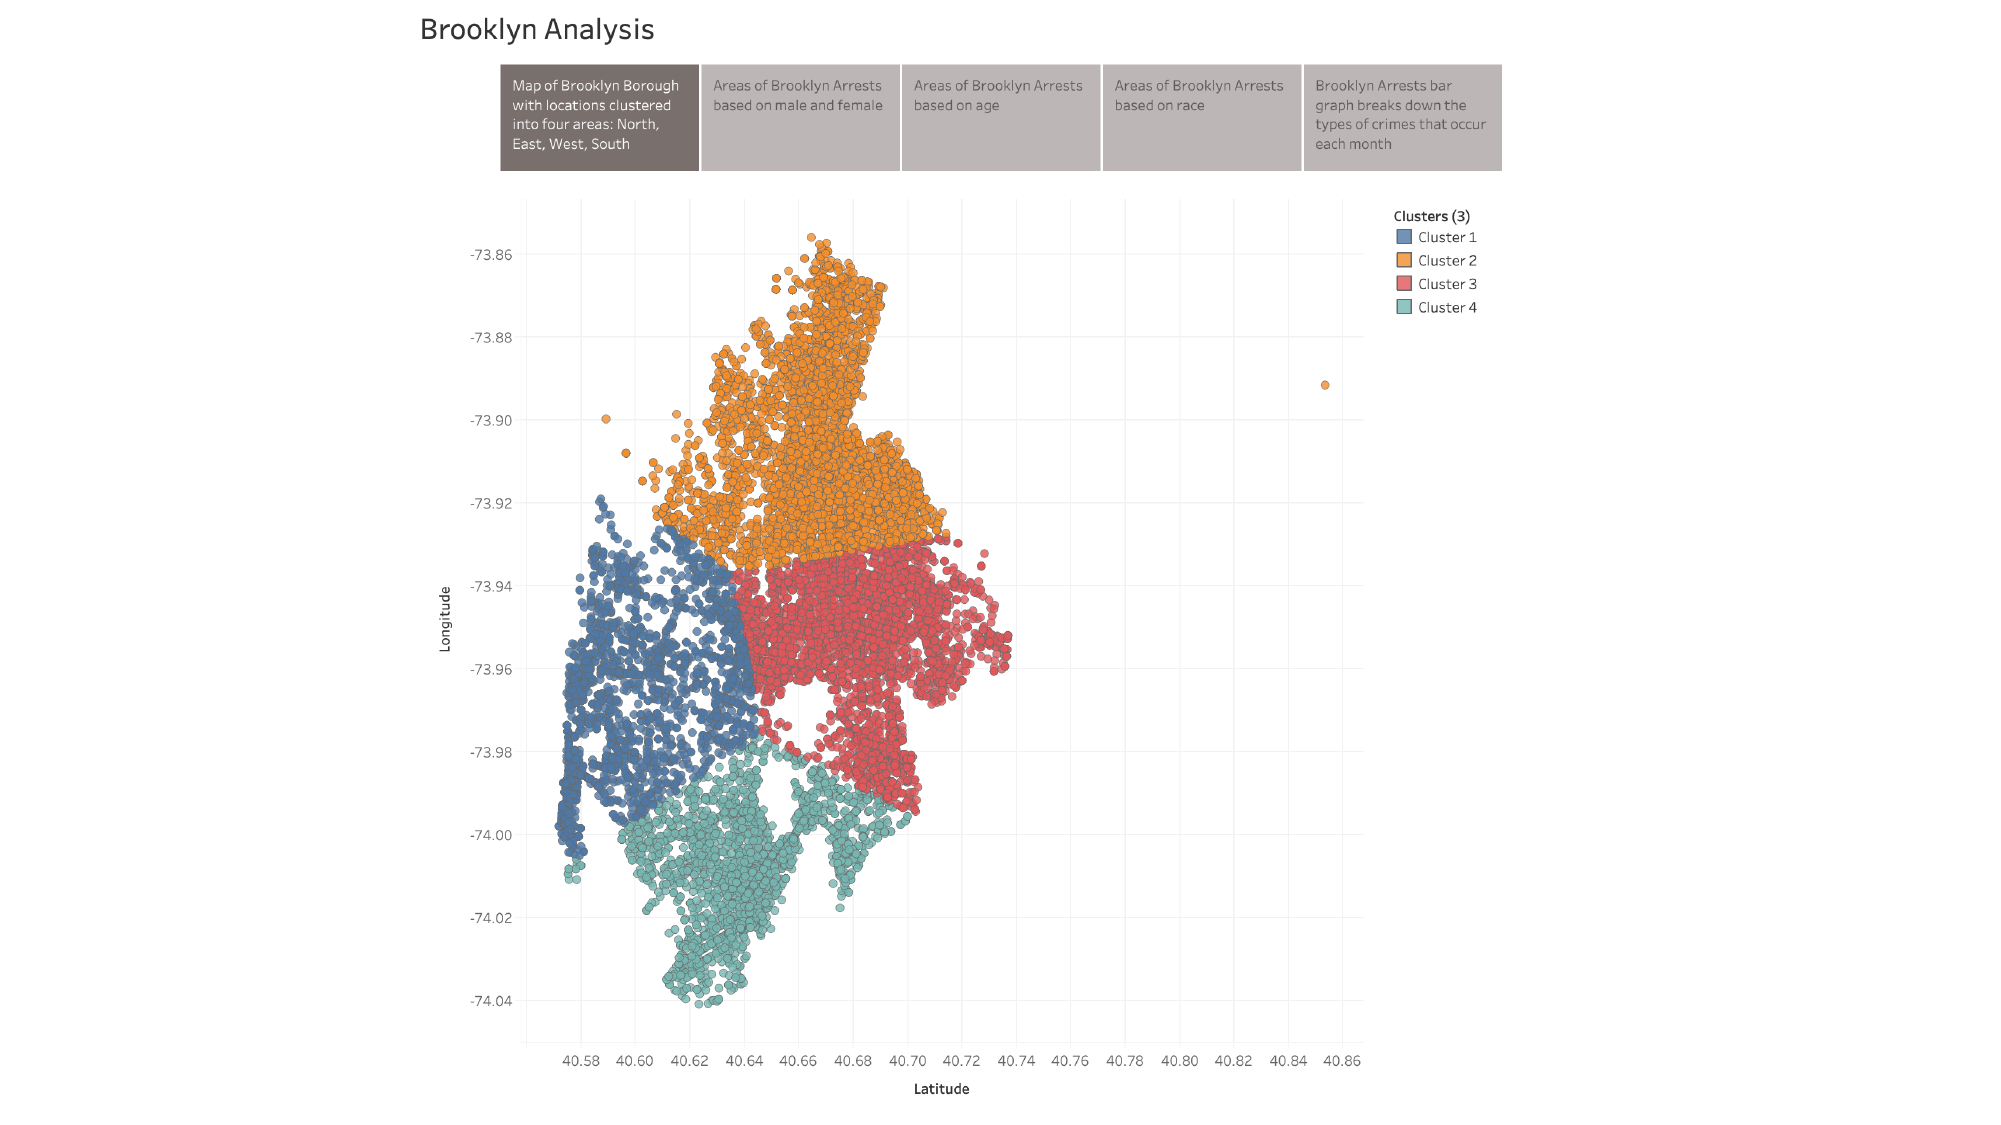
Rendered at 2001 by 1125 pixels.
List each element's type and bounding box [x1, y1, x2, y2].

picture [407, 0, 1593, 1125]
